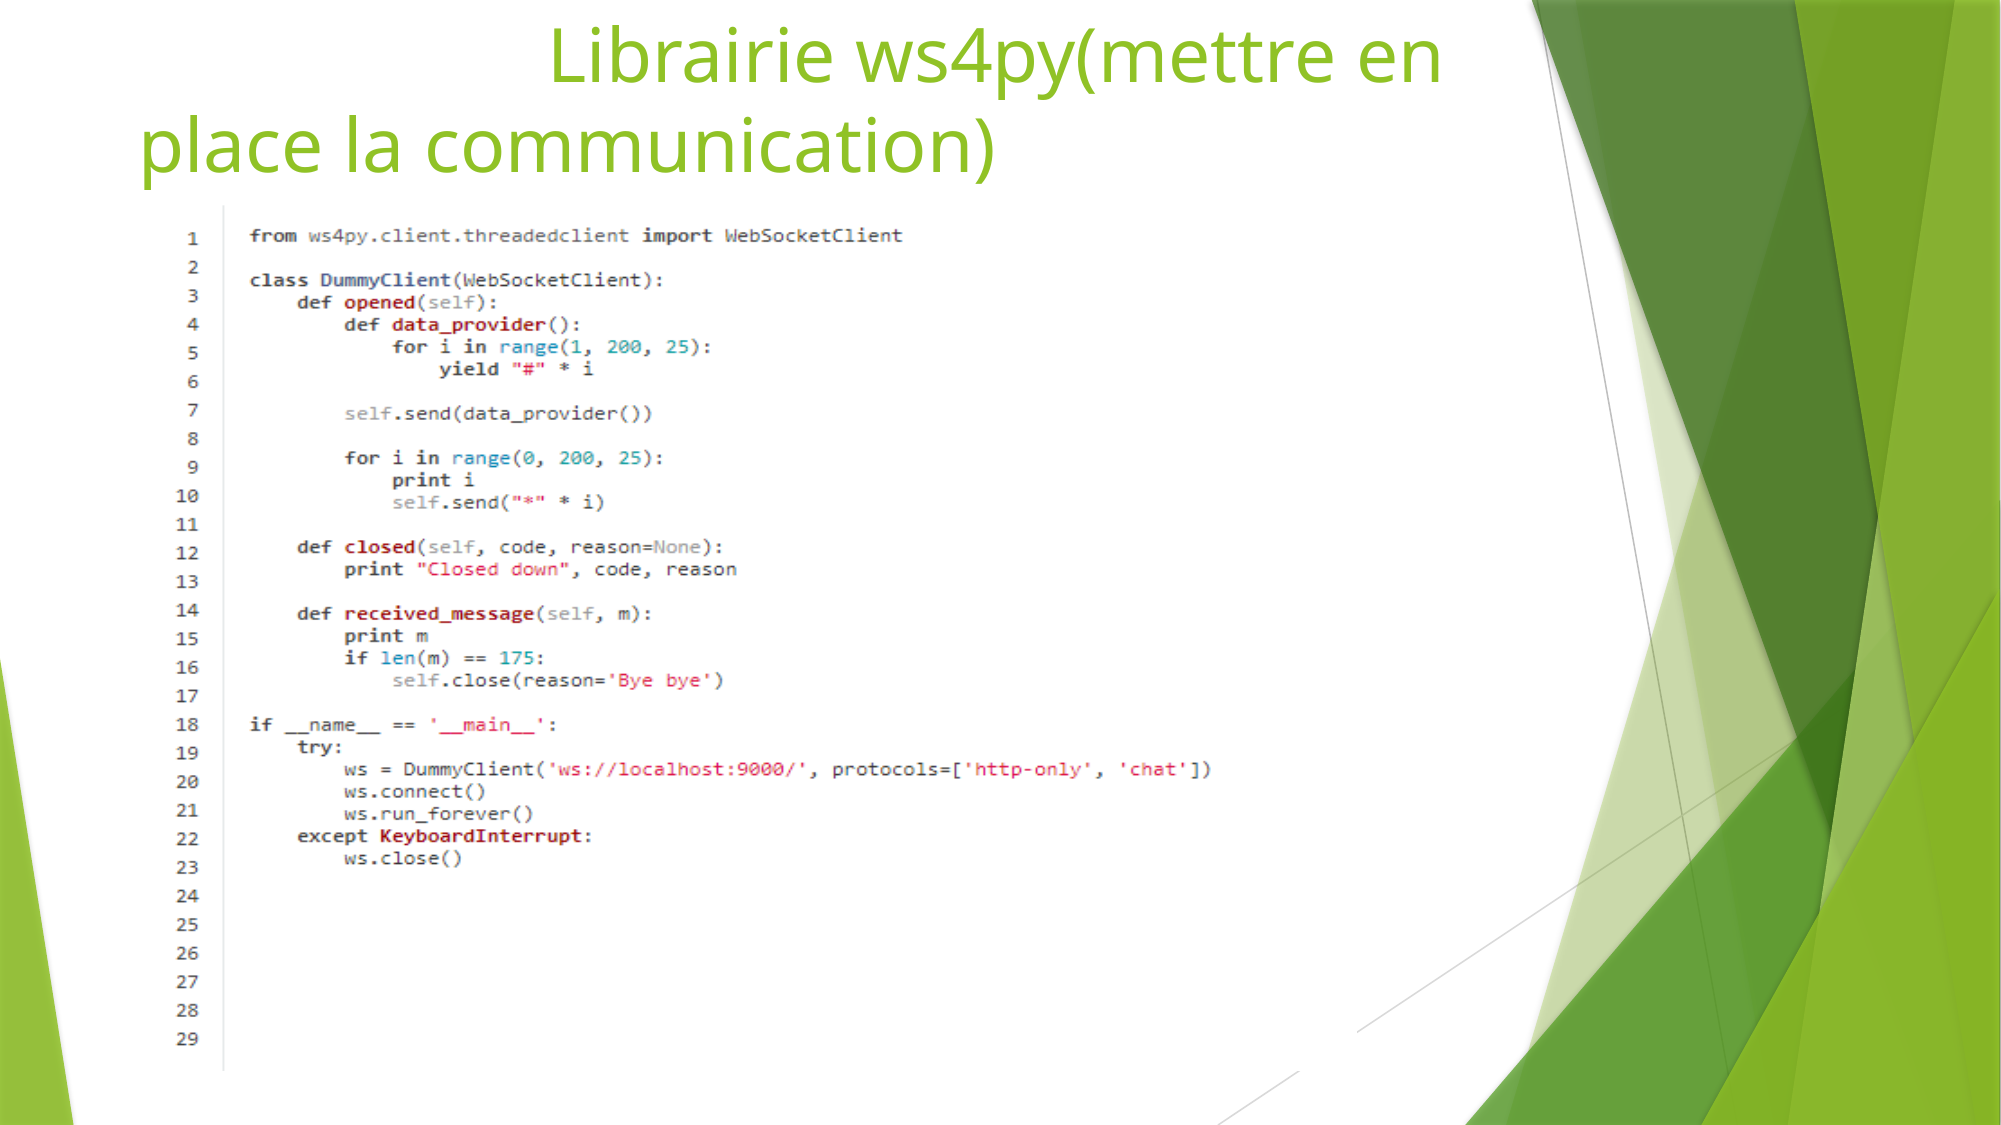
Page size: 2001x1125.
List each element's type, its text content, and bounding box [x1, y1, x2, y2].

title Librairie ws4py(mettre en place la communication) [123, 0, 1534, 217]
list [157, 204, 1357, 1071]
